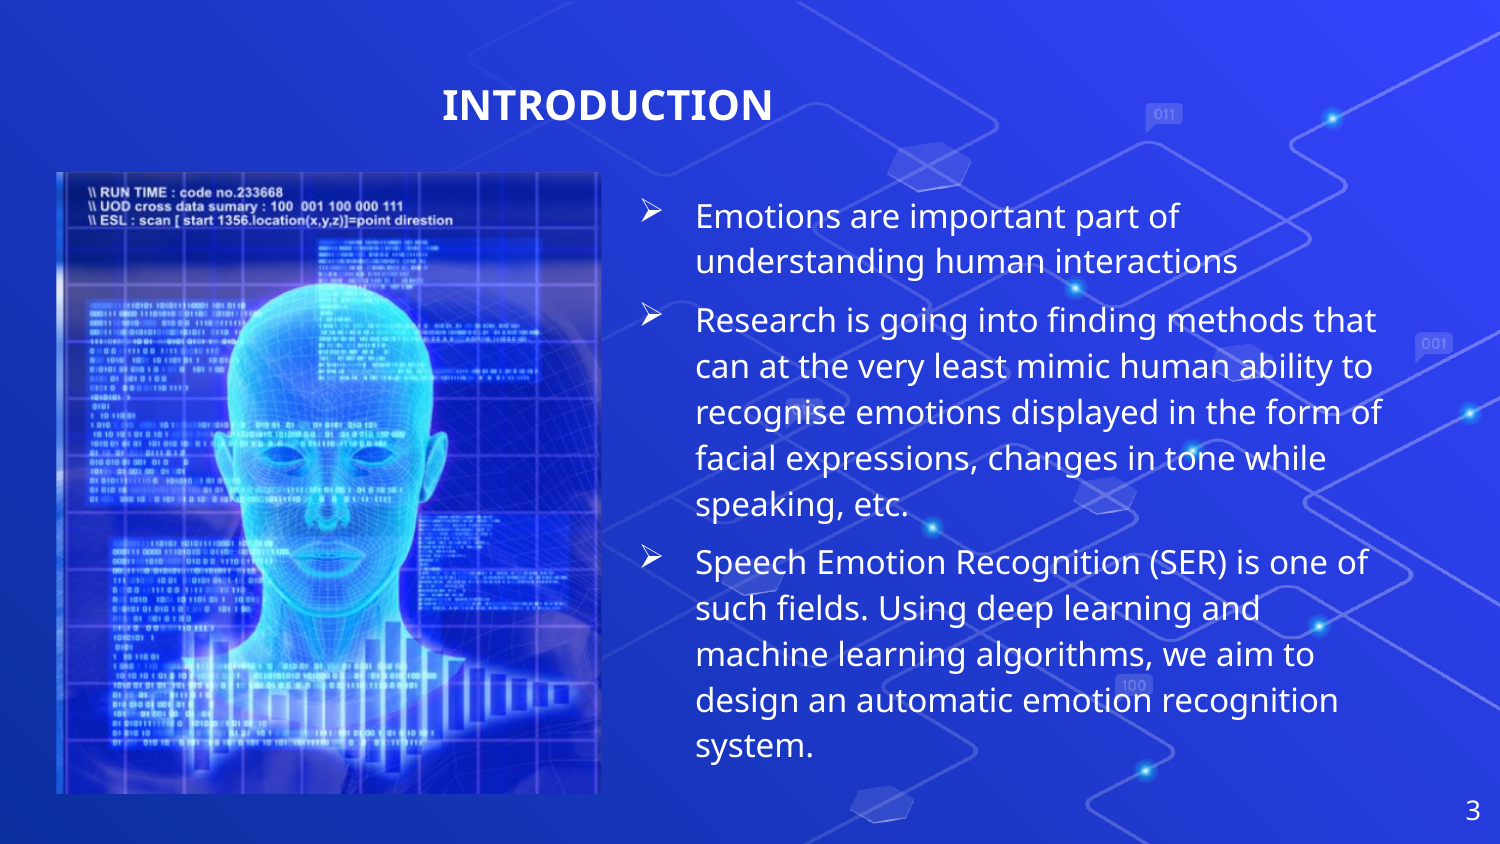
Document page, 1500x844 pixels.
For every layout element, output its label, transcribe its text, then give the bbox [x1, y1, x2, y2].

picture [0, 0, 1500, 844]
slide_number 3 [1391, 779, 1482, 844]
subtitle Emotions are important part of understanding human interactions Research is going into finding methods that can at the very least mimic human ability to recognise emotions displayed in the form of facial expressions, changes in tone while speaking, etc. Speech Emotion Recognition (SER) is one of such fields. Using deep learning and machine learning algorithms, we aim to design an automatic emotion recognition system. [619, 188, 1392, 812]
title INTRODUCTION [442, 64, 1036, 129]
